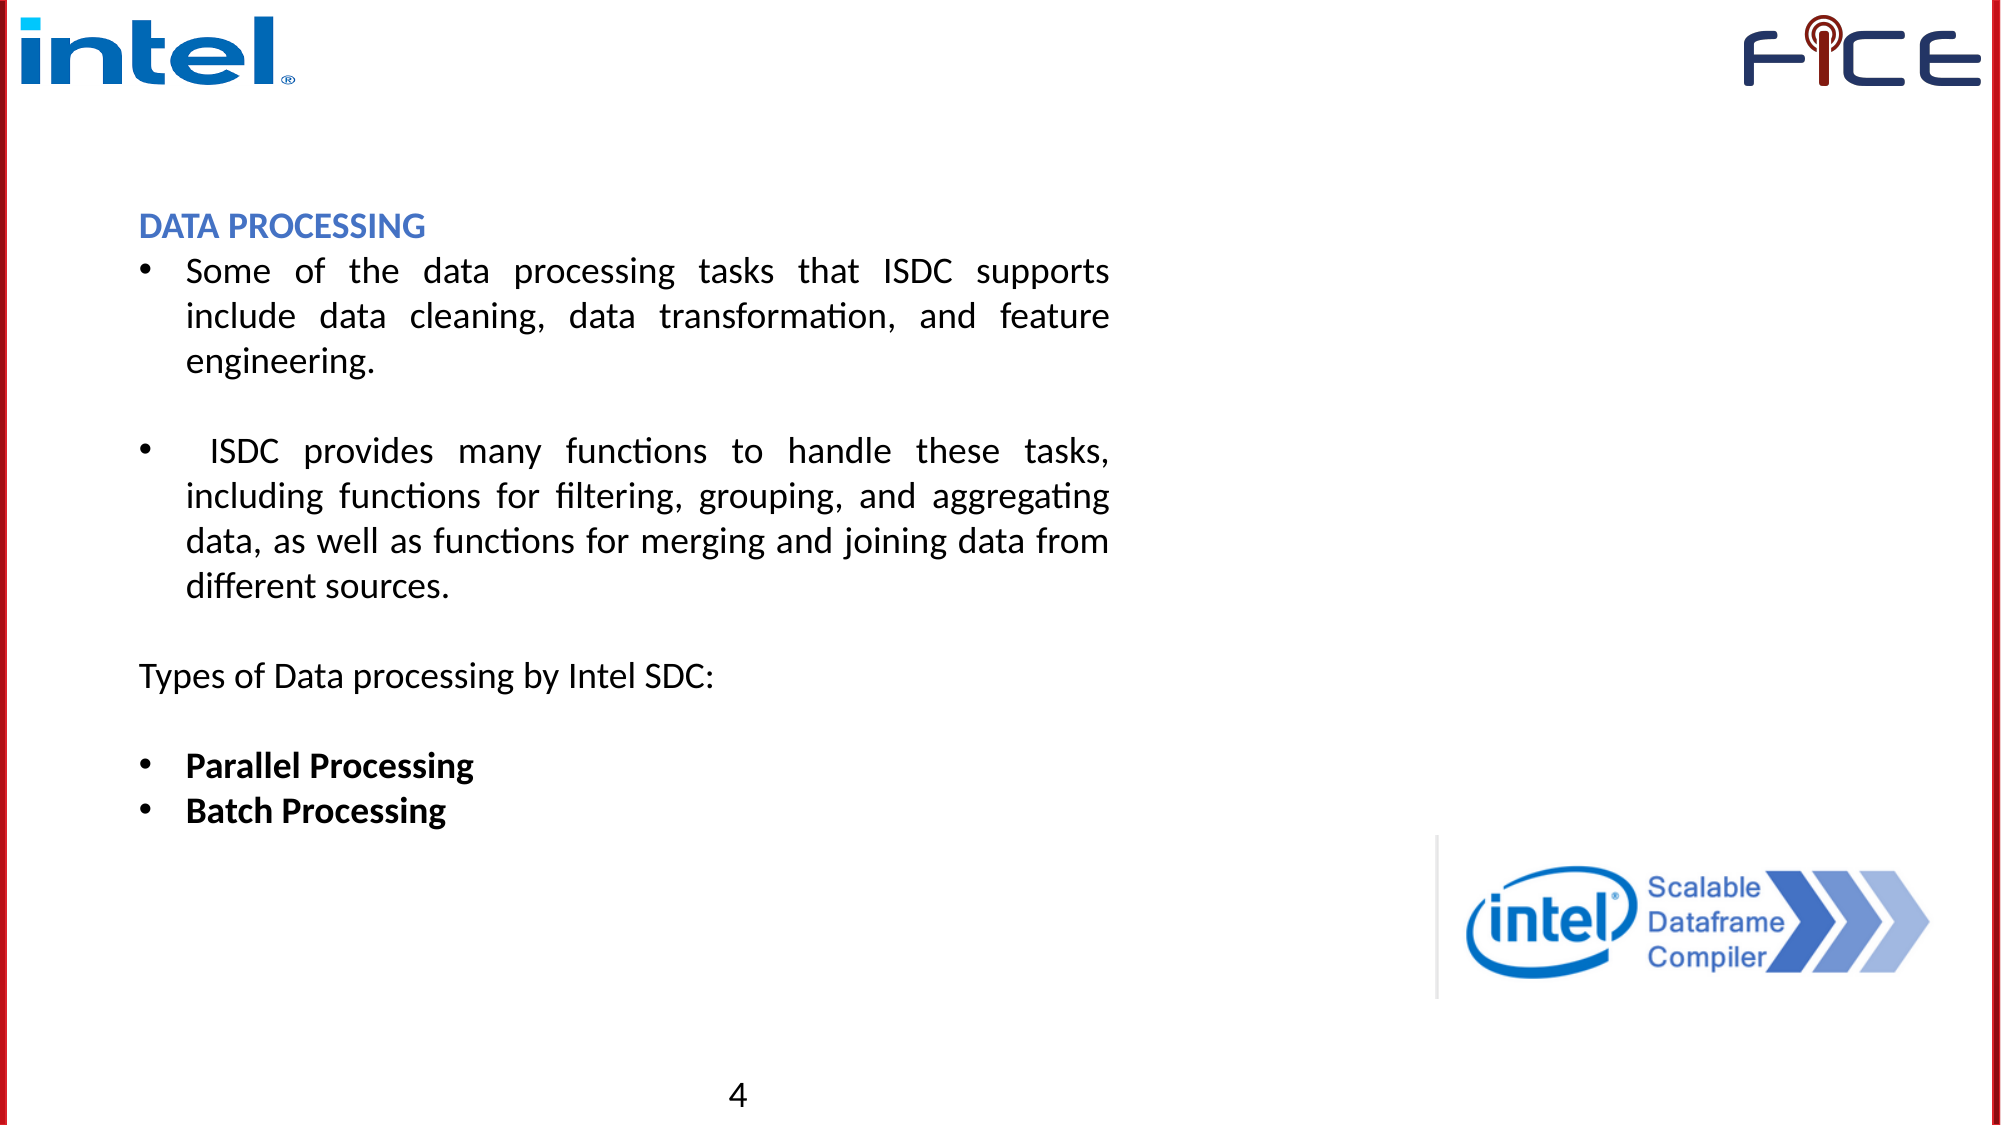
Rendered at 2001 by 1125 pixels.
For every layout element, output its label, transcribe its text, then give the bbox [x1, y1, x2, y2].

text_box DATA PROCESSING Some of the data processing tasks that ISDC supports include data cleaning, data transformation, and feature engineering. ISDC provides many functions to handle these tasks, including functions for filtering, grouping, and aggregating data, as well as functions for merging and joining data from different sources. Types of Data processing by Intel SDC: Parallel Processing Batch Processing [124, 193, 1126, 839]
picture [1435, 835, 1971, 999]
picture [1744, 15, 1981, 86]
picture [19, 15, 296, 86]
